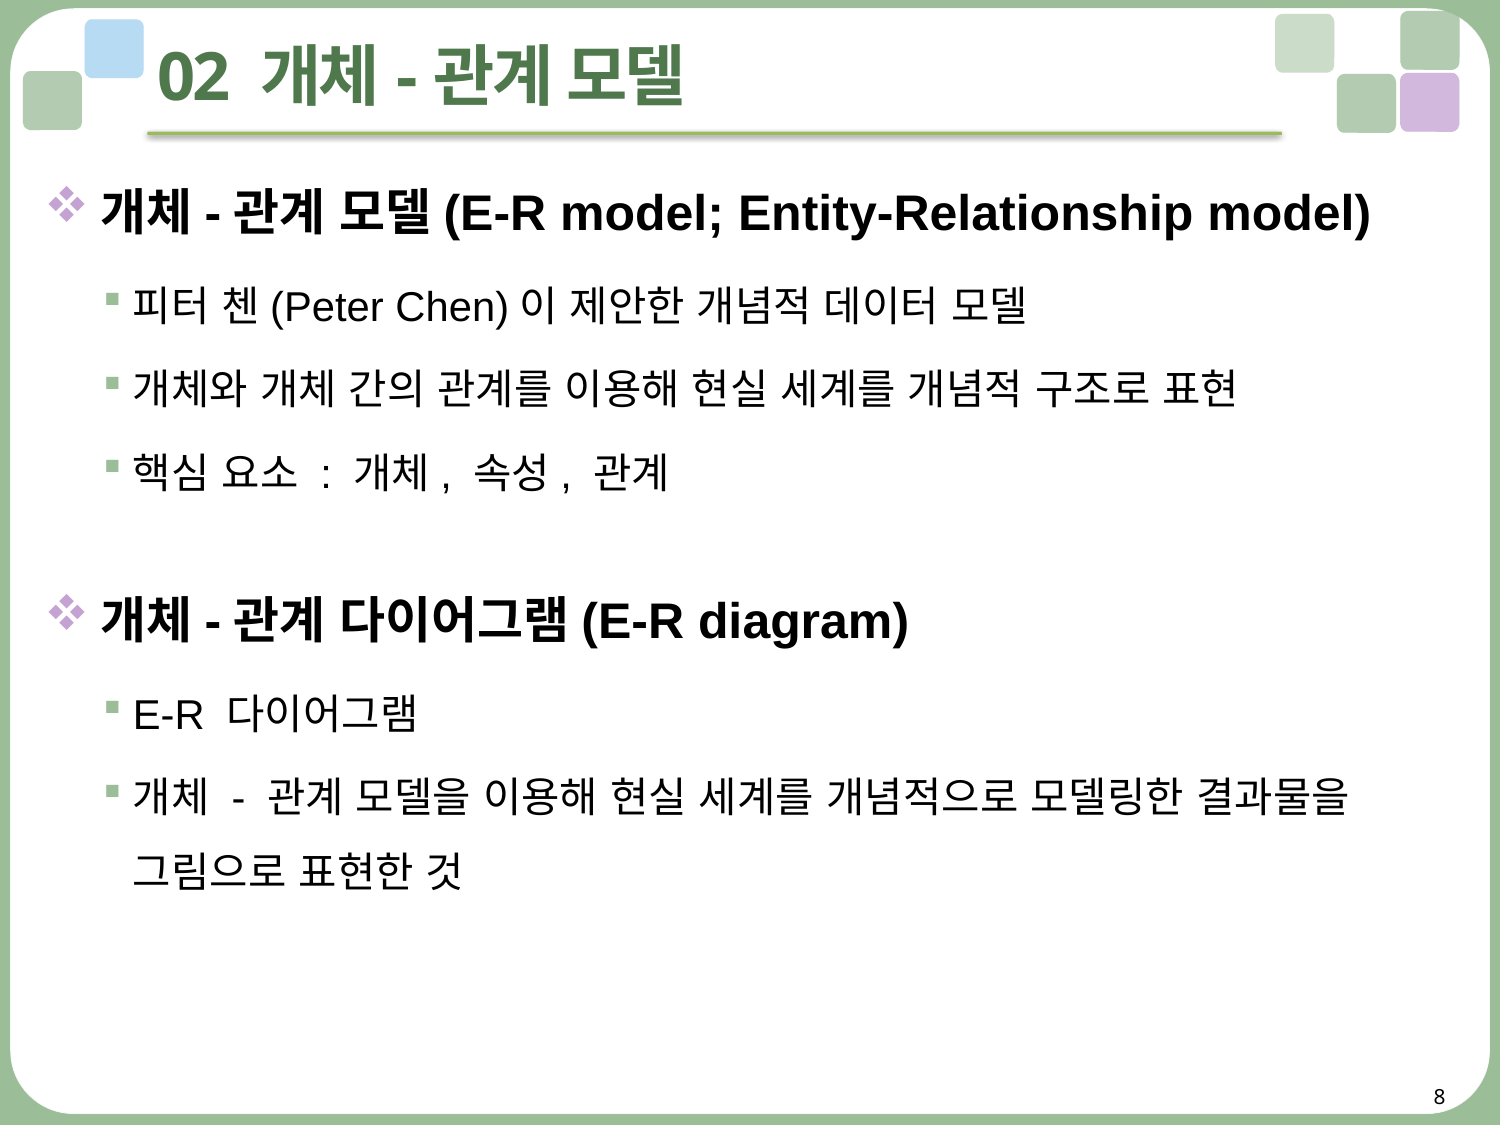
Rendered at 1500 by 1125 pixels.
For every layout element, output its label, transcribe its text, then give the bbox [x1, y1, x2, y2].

picture [0, 0, 1500, 1125]
title 02 개체-관계 모델 [142, 25, 1459, 123]
list 개체-관계 모델(E-R model; Entity-Relationship model) 피터 첸(Peter Chen)이 제안한 개념적 데이터 모델 개체와 개체 간의 관계를 이용해 현실 세계를 개념적 구조로 표현 핵심 요소 : 개체, 속성, 관계 개체-관계 다이어그램(E-R diagram) E-R 다이어그램 개체 - 관계 모델을 이용해 현실 세계를 개념적으로 모델링한 결과물을 그림으로 표현한 것 [29, 172, 1459, 1083]
